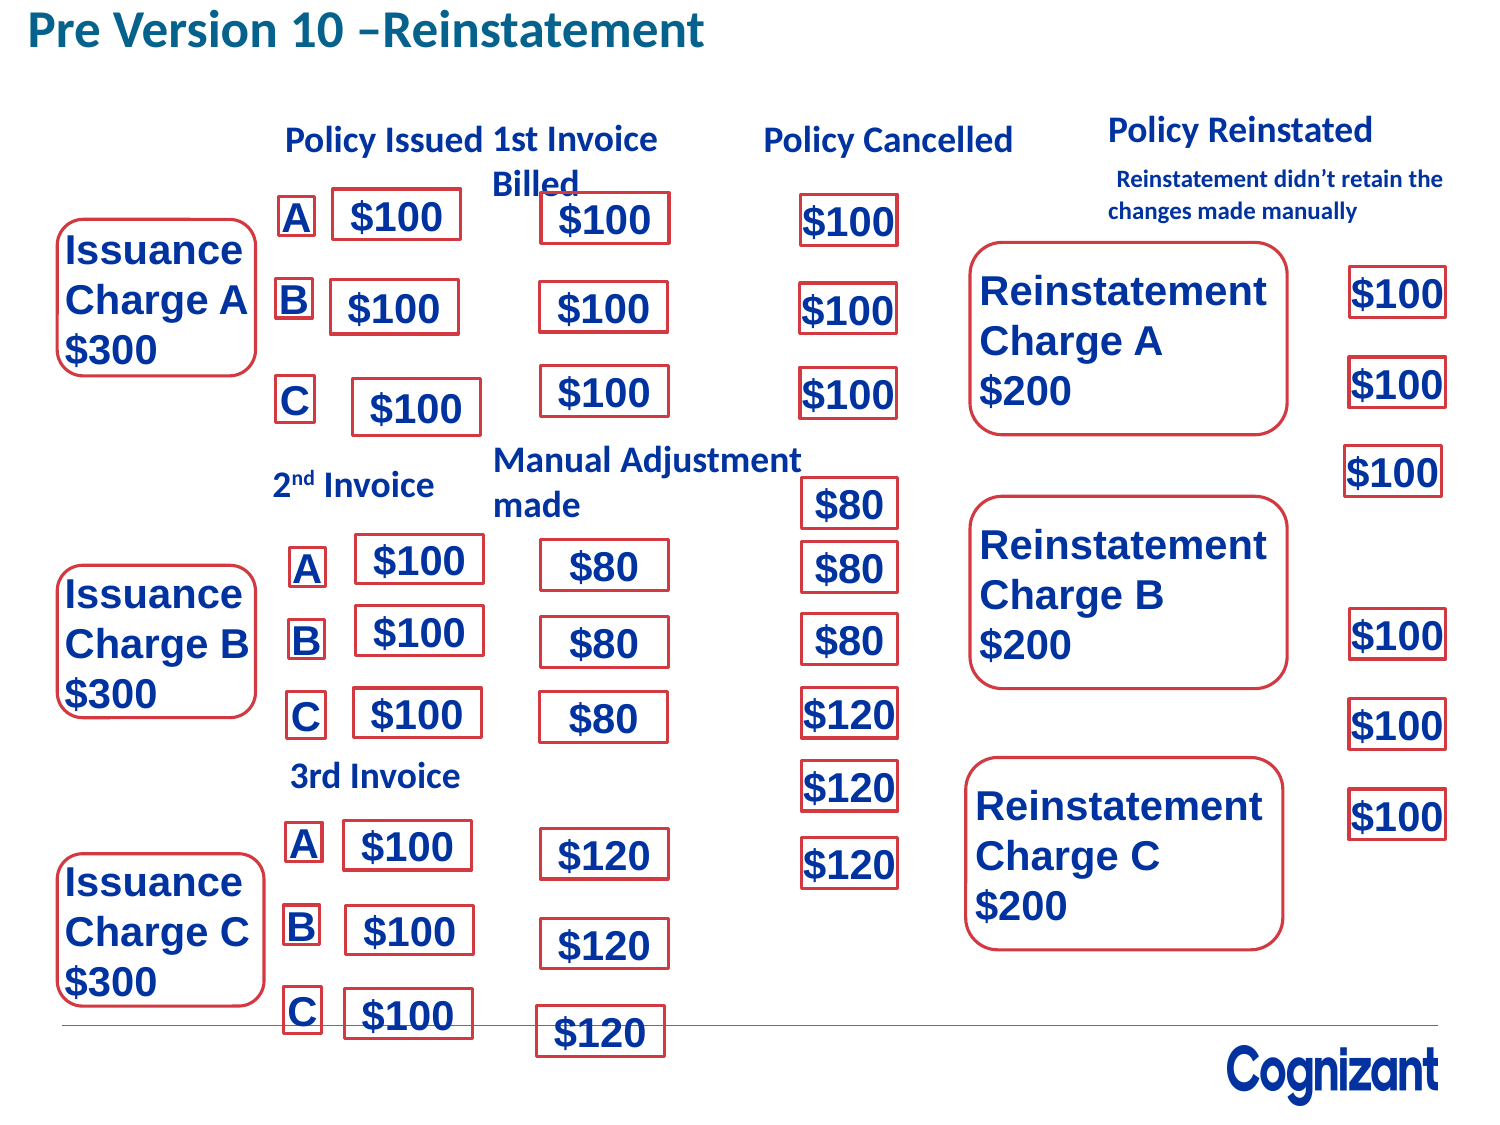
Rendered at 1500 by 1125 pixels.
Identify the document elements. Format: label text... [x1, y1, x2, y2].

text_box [0, 113, 836, 1125]
text_box Reinstatement Charge B $200 [1023, 496, 1288, 689]
text_box Policy Reinstated Reinstatement didn’t retain the changes made manually [1108, 105, 1500, 189]
text_box Reinstatement Charge A $200 [1023, 242, 1288, 435]
title Pre Version 10 –Reinstatement [27, 13, 1410, 115]
picture [1227, 1045, 1438, 1106]
text_box Reinstatement Charge C $200 [965, 757, 1283, 950]
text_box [1344, 266, 1446, 497]
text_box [763, 115, 1023, 889]
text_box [1349, 608, 1446, 840]
